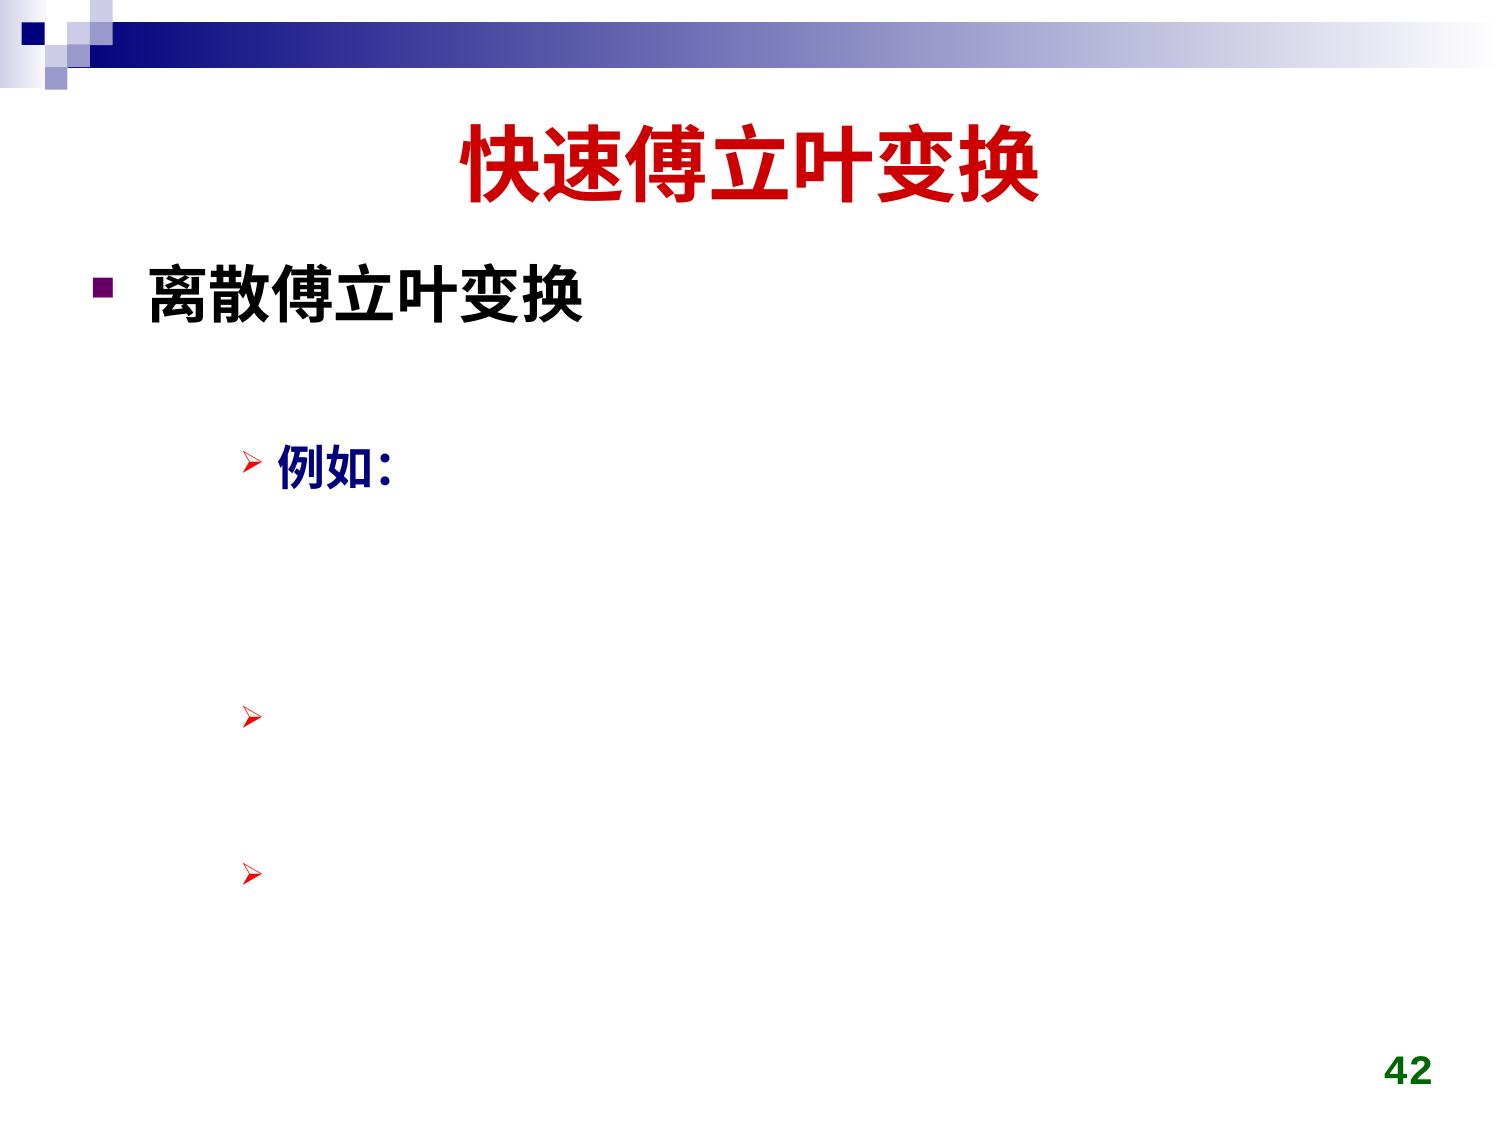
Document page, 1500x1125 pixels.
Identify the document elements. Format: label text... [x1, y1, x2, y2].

title 快速傅立叶变换 [75, 75, 1425, 250]
slide_number 42 [1098, 1025, 1449, 1100]
text_box [0, 0, 1500, 75]
